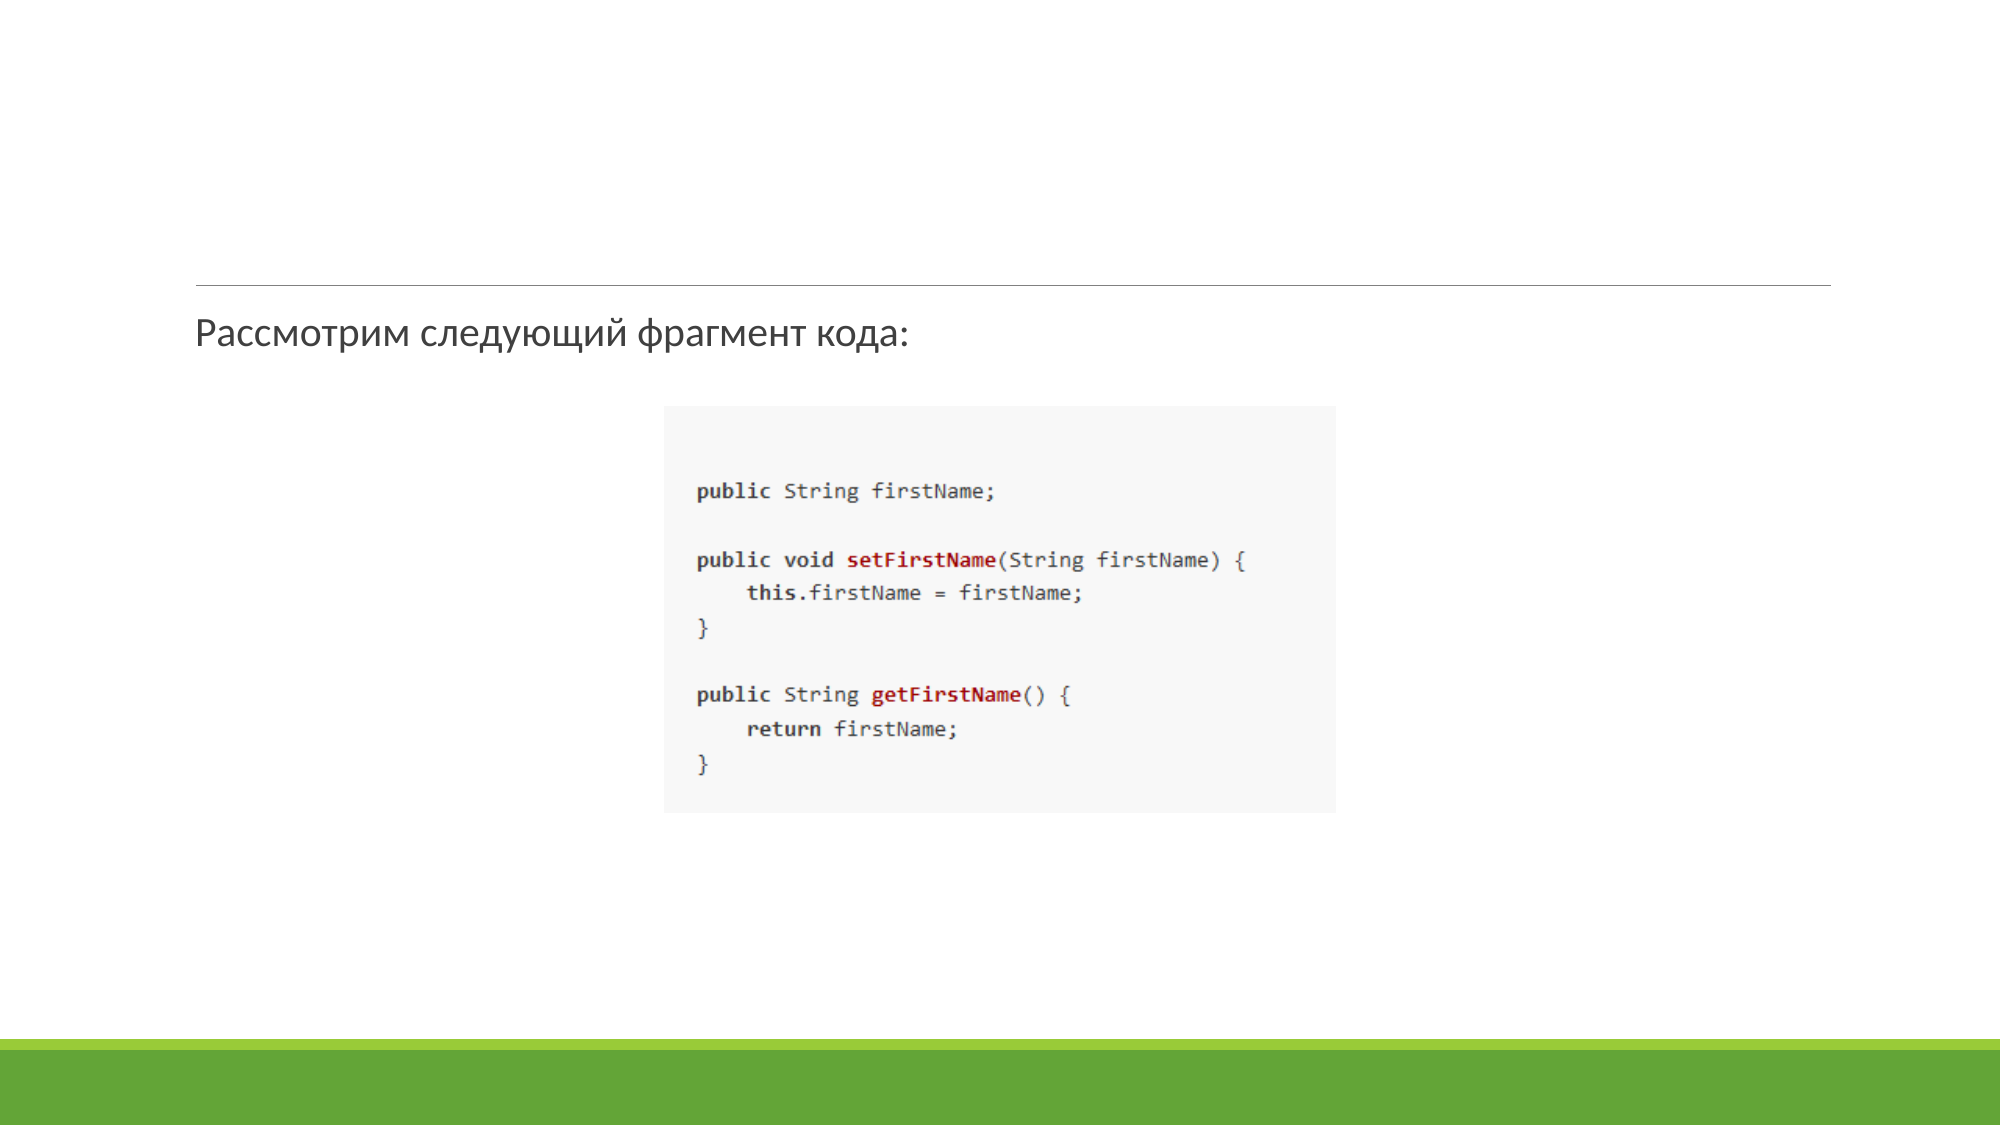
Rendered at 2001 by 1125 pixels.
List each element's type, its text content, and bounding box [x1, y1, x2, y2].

picture [663, 406, 1337, 814]
list Рассмотрим следующий фрагмент кода: [180, 302, 1830, 963]
